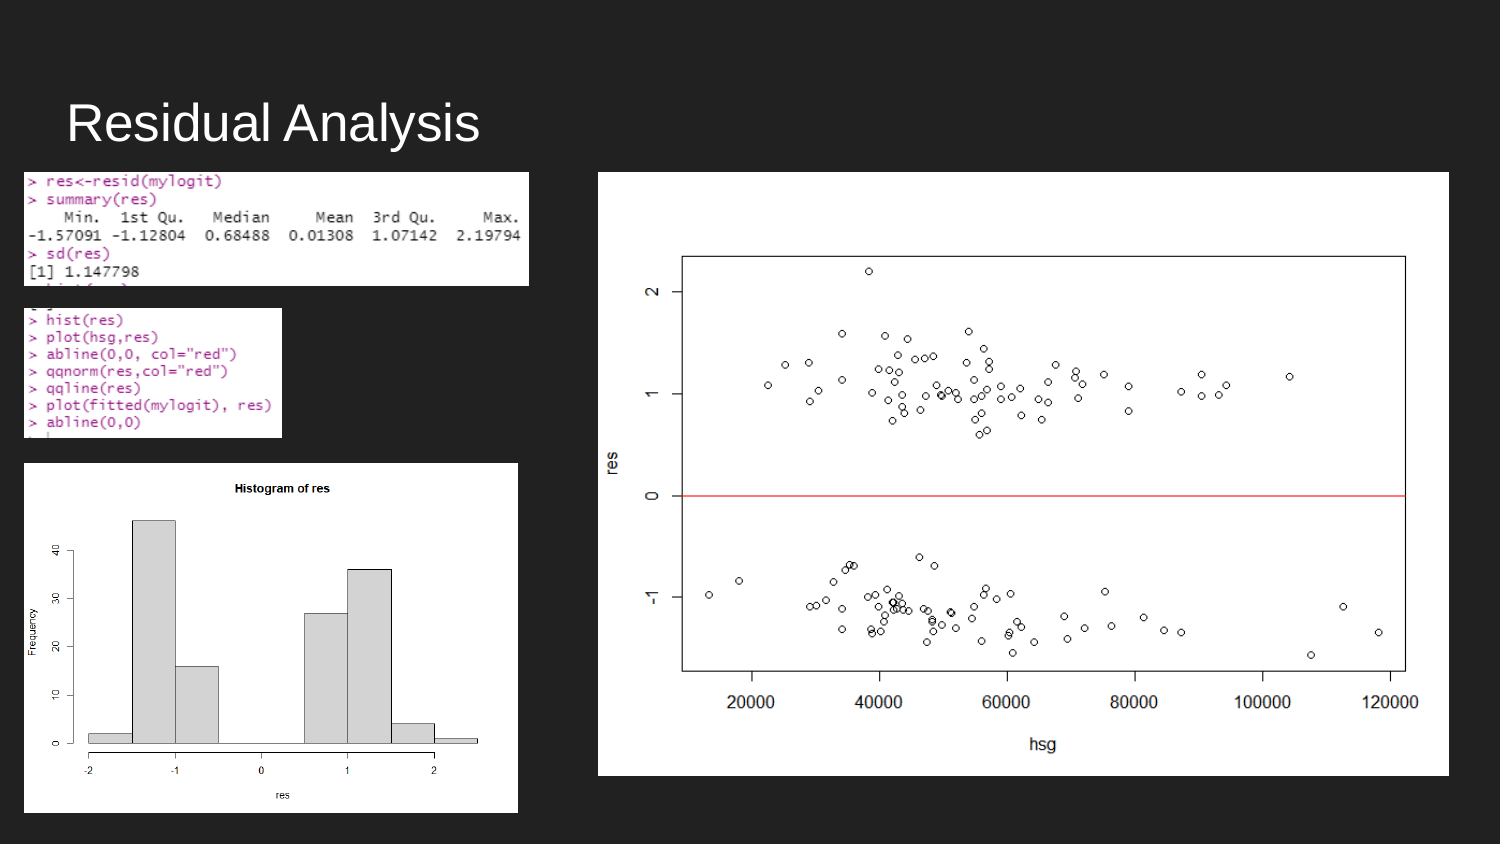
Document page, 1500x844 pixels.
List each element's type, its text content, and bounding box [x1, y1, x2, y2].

picture [598, 172, 1450, 776]
picture [24, 308, 283, 438]
title Residual Analysis [51, 72, 1449, 167]
picture [24, 172, 529, 286]
picture [24, 463, 518, 813]
